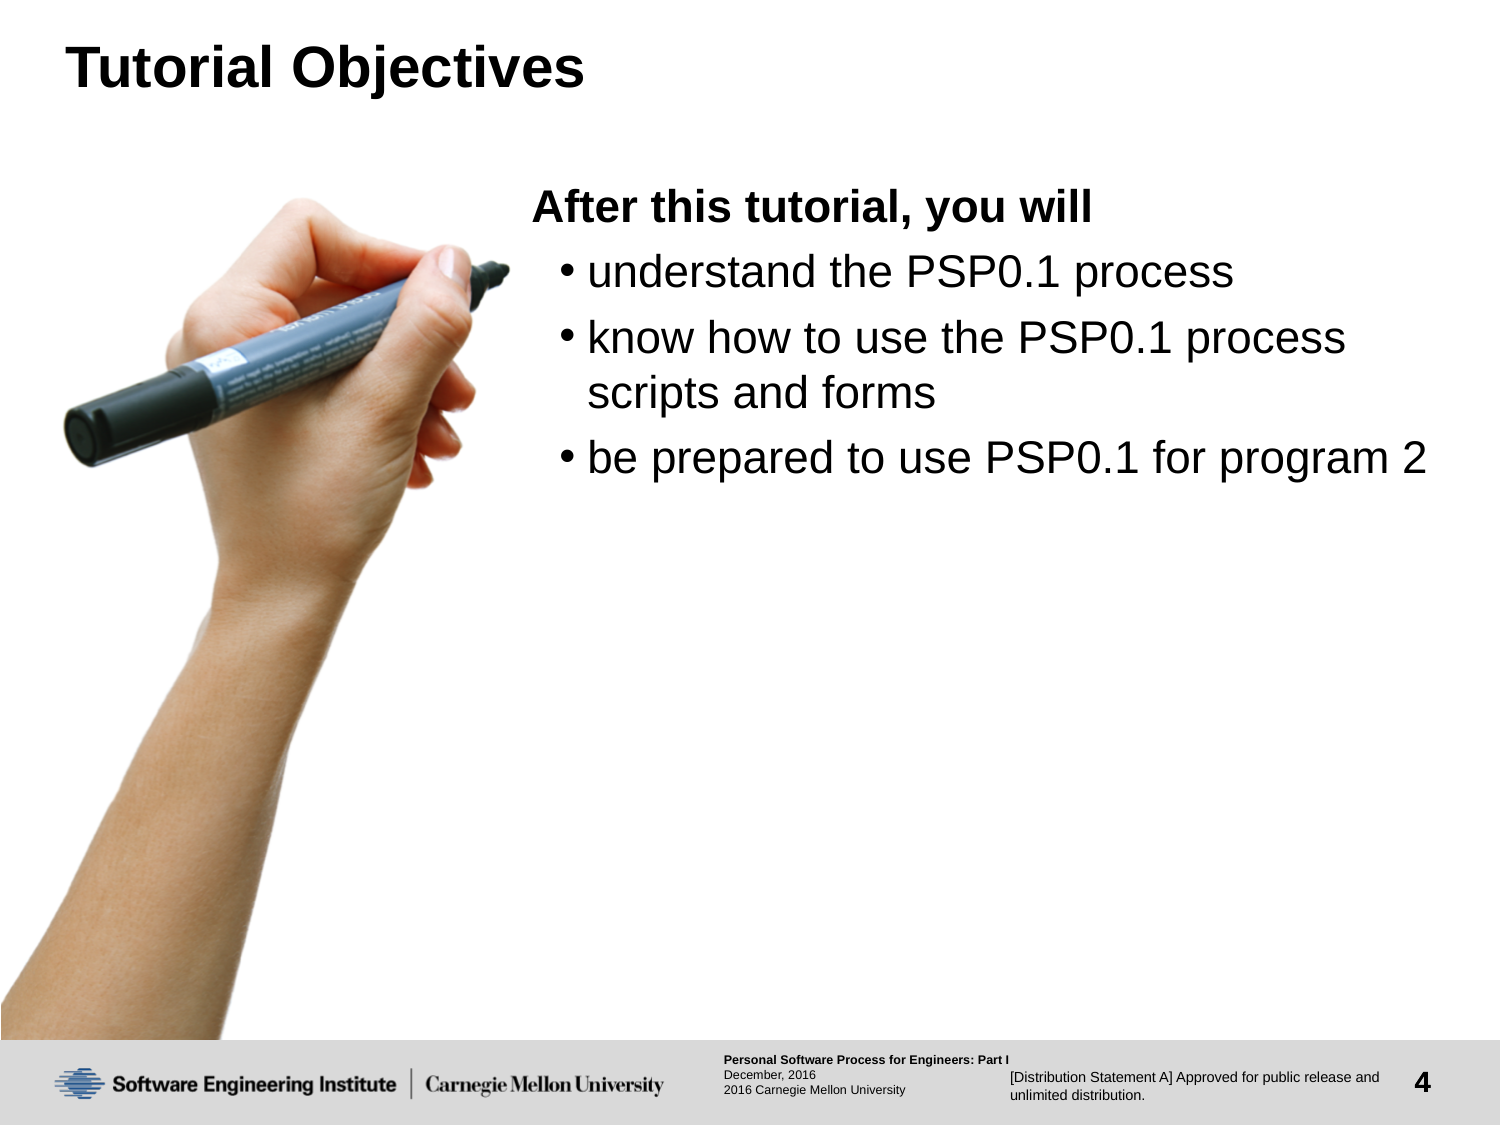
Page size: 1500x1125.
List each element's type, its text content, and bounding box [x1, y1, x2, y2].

title Tutorial Objectives [65, 37, 1313, 148]
picture [46, 1061, 673, 1104]
picture [1, 180, 532, 1040]
list After this tutorial, you will understand the PSP0.1 process know how to use the PSP0.1 process scripts and forms be prepared to use PSP0.1 for program 2 [531, 176, 1432, 1000]
